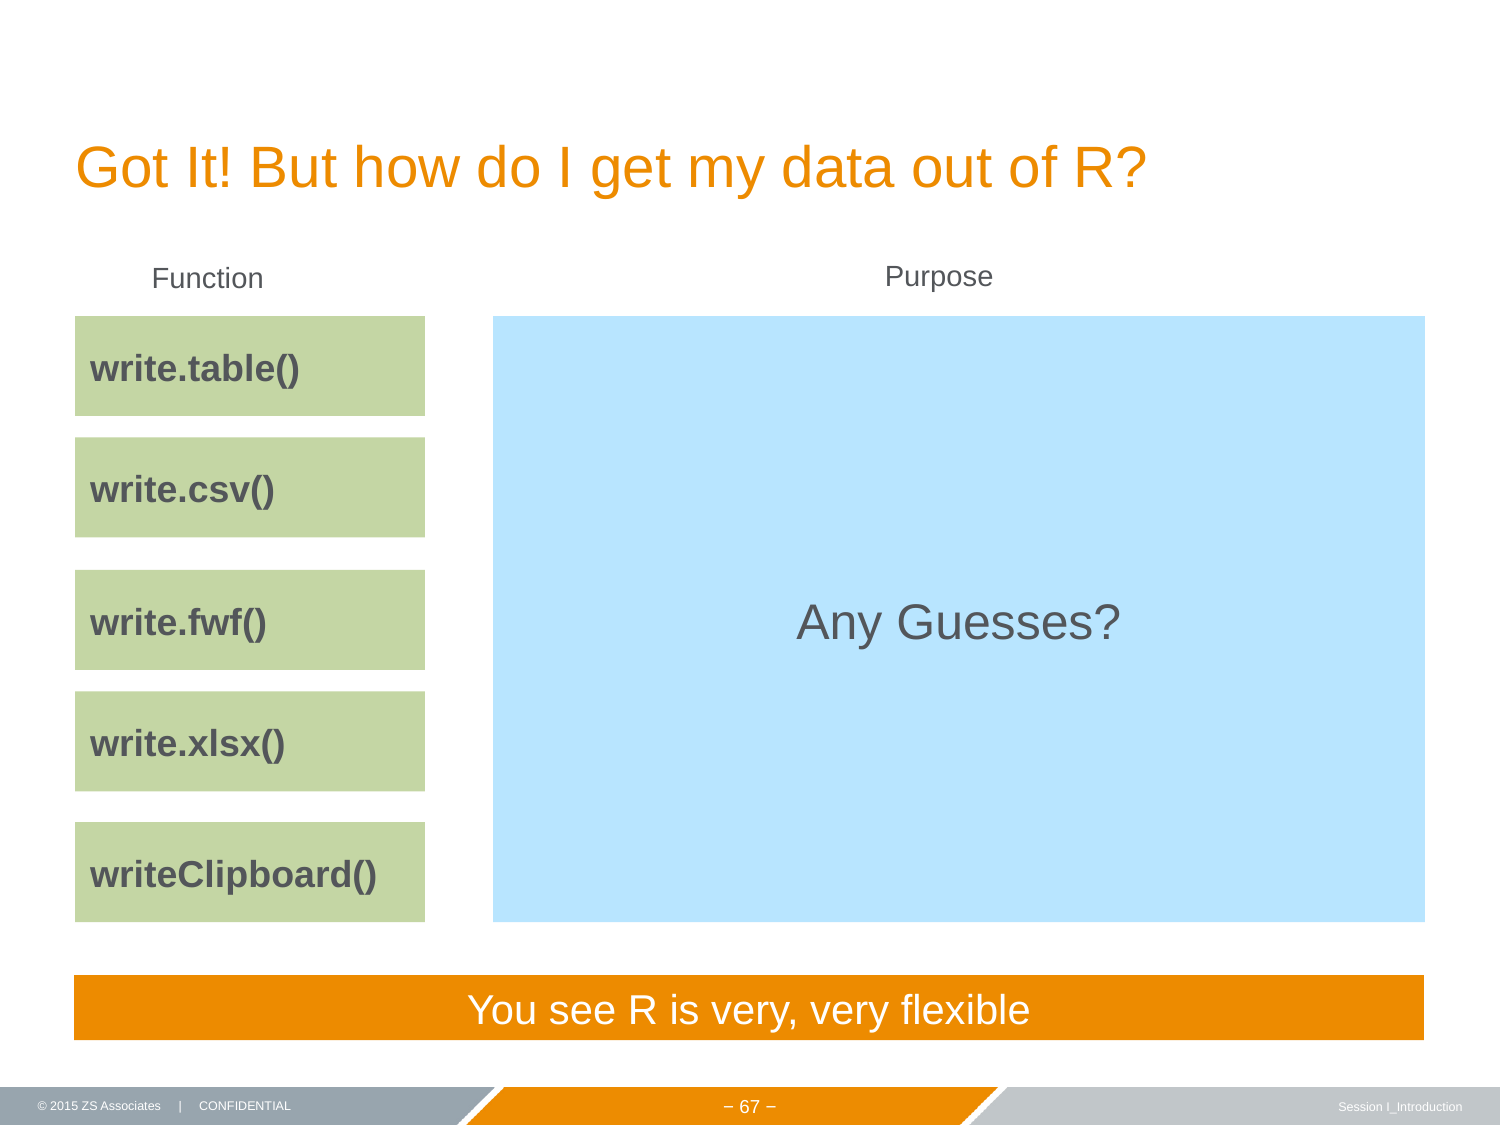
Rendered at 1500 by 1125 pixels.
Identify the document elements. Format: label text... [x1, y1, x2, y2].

text_box write.fwf() [75, 569, 425, 670]
text_box Any Guesses? [493, 316, 1425, 923]
title Got It! But how do I get my data out of R? [74, 128, 1426, 200]
text_box write.xlsx() [75, 691, 425, 792]
text_box Purpose [869, 249, 1009, 300]
text_box write.csv() [75, 437, 425, 538]
text_box writeClipboard() [75, 822, 425, 923]
text_box write.table() [75, 316, 425, 416]
text_box Function [136, 251, 279, 302]
text_box You see R is very, very flexible [74, 975, 1424, 1041]
picture [0, 1087, 1500, 1125]
